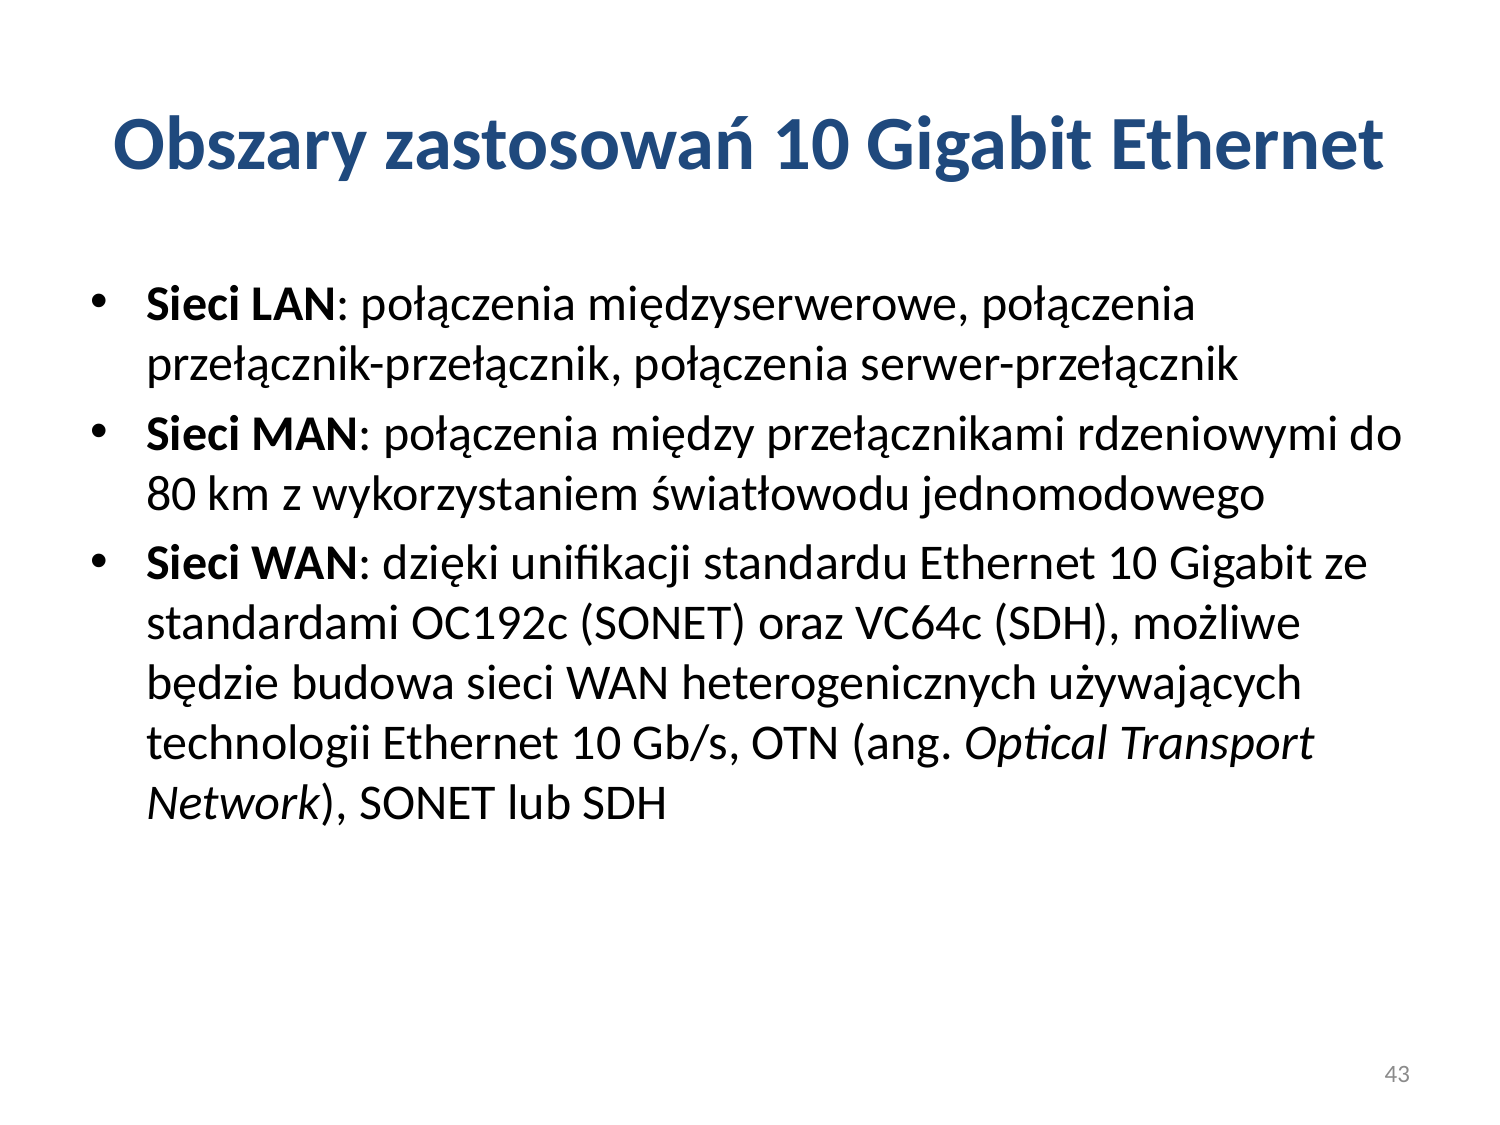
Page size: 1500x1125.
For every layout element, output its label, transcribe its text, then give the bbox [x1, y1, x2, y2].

title Obszary zastosowań 10 Gigabit Ethernet [75, 45, 1425, 233]
slide_number 43 [1074, 1042, 1425, 1103]
list Sieci LAN: połączenia międzyserwerowe, połączenia przełącznik-przełącznik, połączenia serwer-przełącznik Sieci MAN: połączenia między przełącznikami rdzeniowymi do 80 km z wykorzystaniem światłowodu jednomodowego Sieci WAN: dzięki unifikacji standardu Ethernet 10 Gigabit ze standardami OC192c (SONET) oraz VC64c (SDH), możliwe będzie budowa sieci WAN heterogenicznych używających technologii Ethernet 10 Gb/s, OTN (ang. Optical Transport Network), SONET lub SDH [75, 262, 1425, 1005]
